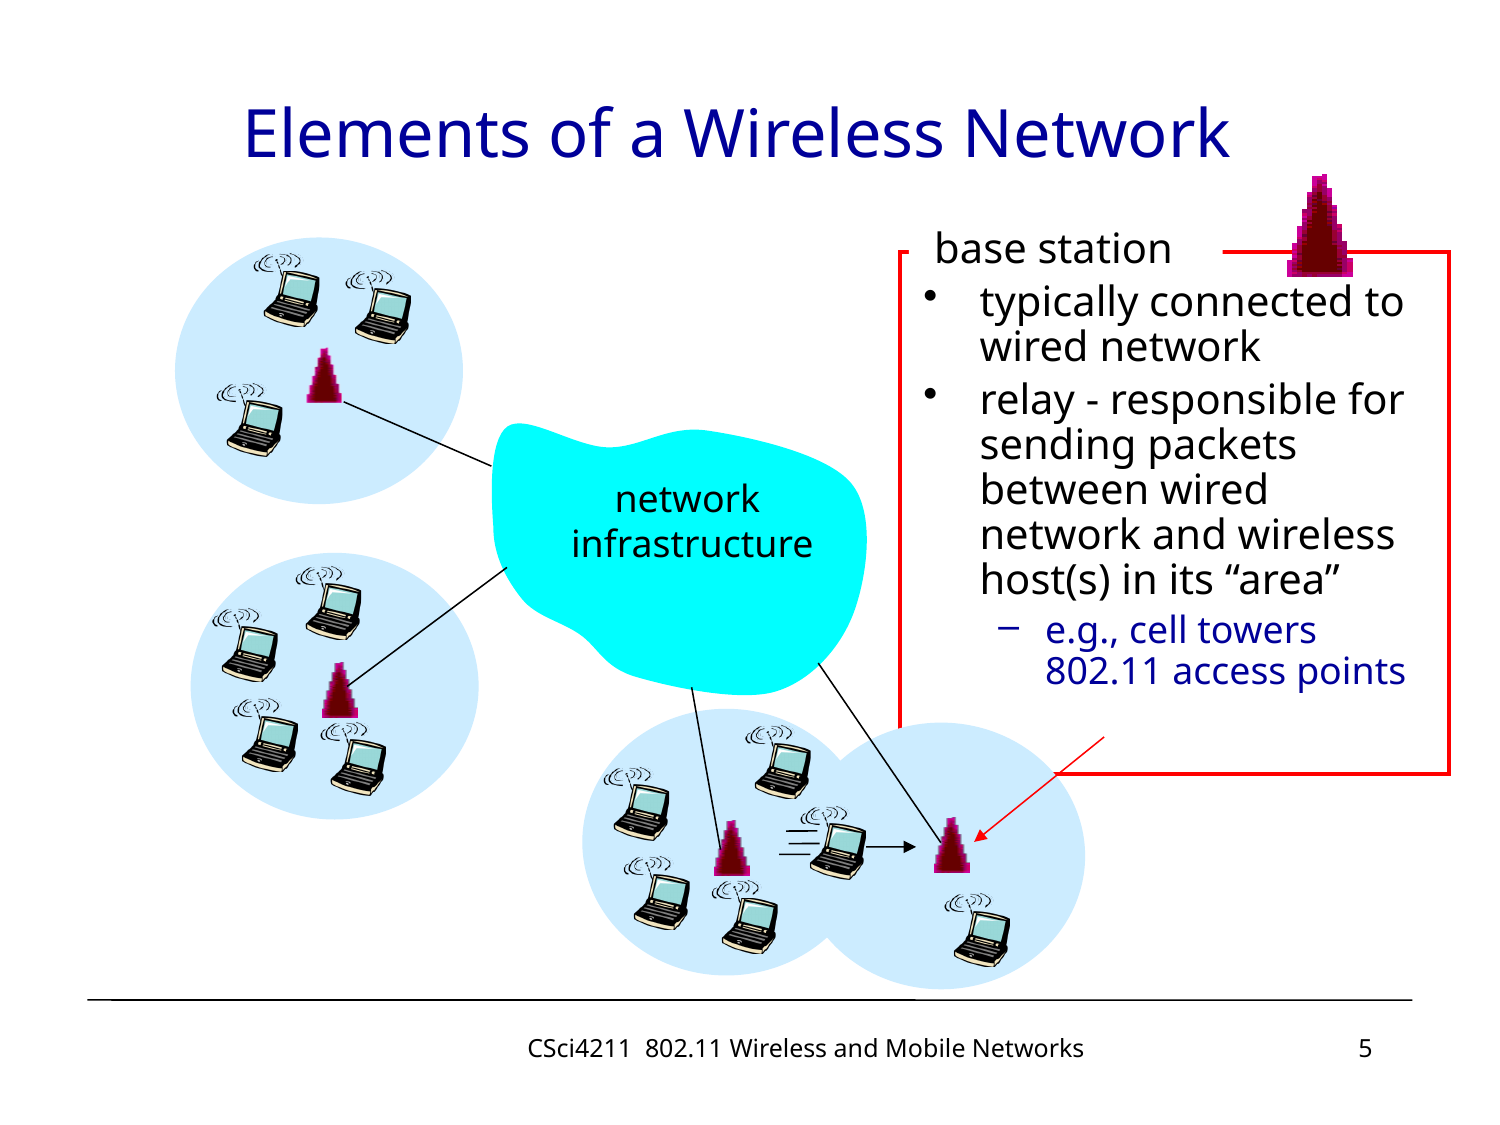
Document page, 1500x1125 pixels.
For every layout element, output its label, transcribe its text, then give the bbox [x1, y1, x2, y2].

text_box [174, 237, 1105, 990]
title Elements of a Wireless Network [99, 37, 1375, 225]
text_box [899, 174, 1450, 775]
slide_number 5 [1113, 1024, 1388, 1101]
footer CSci4211 802.11 Wireless and Mobile Networks [499, 1024, 1113, 1101]
